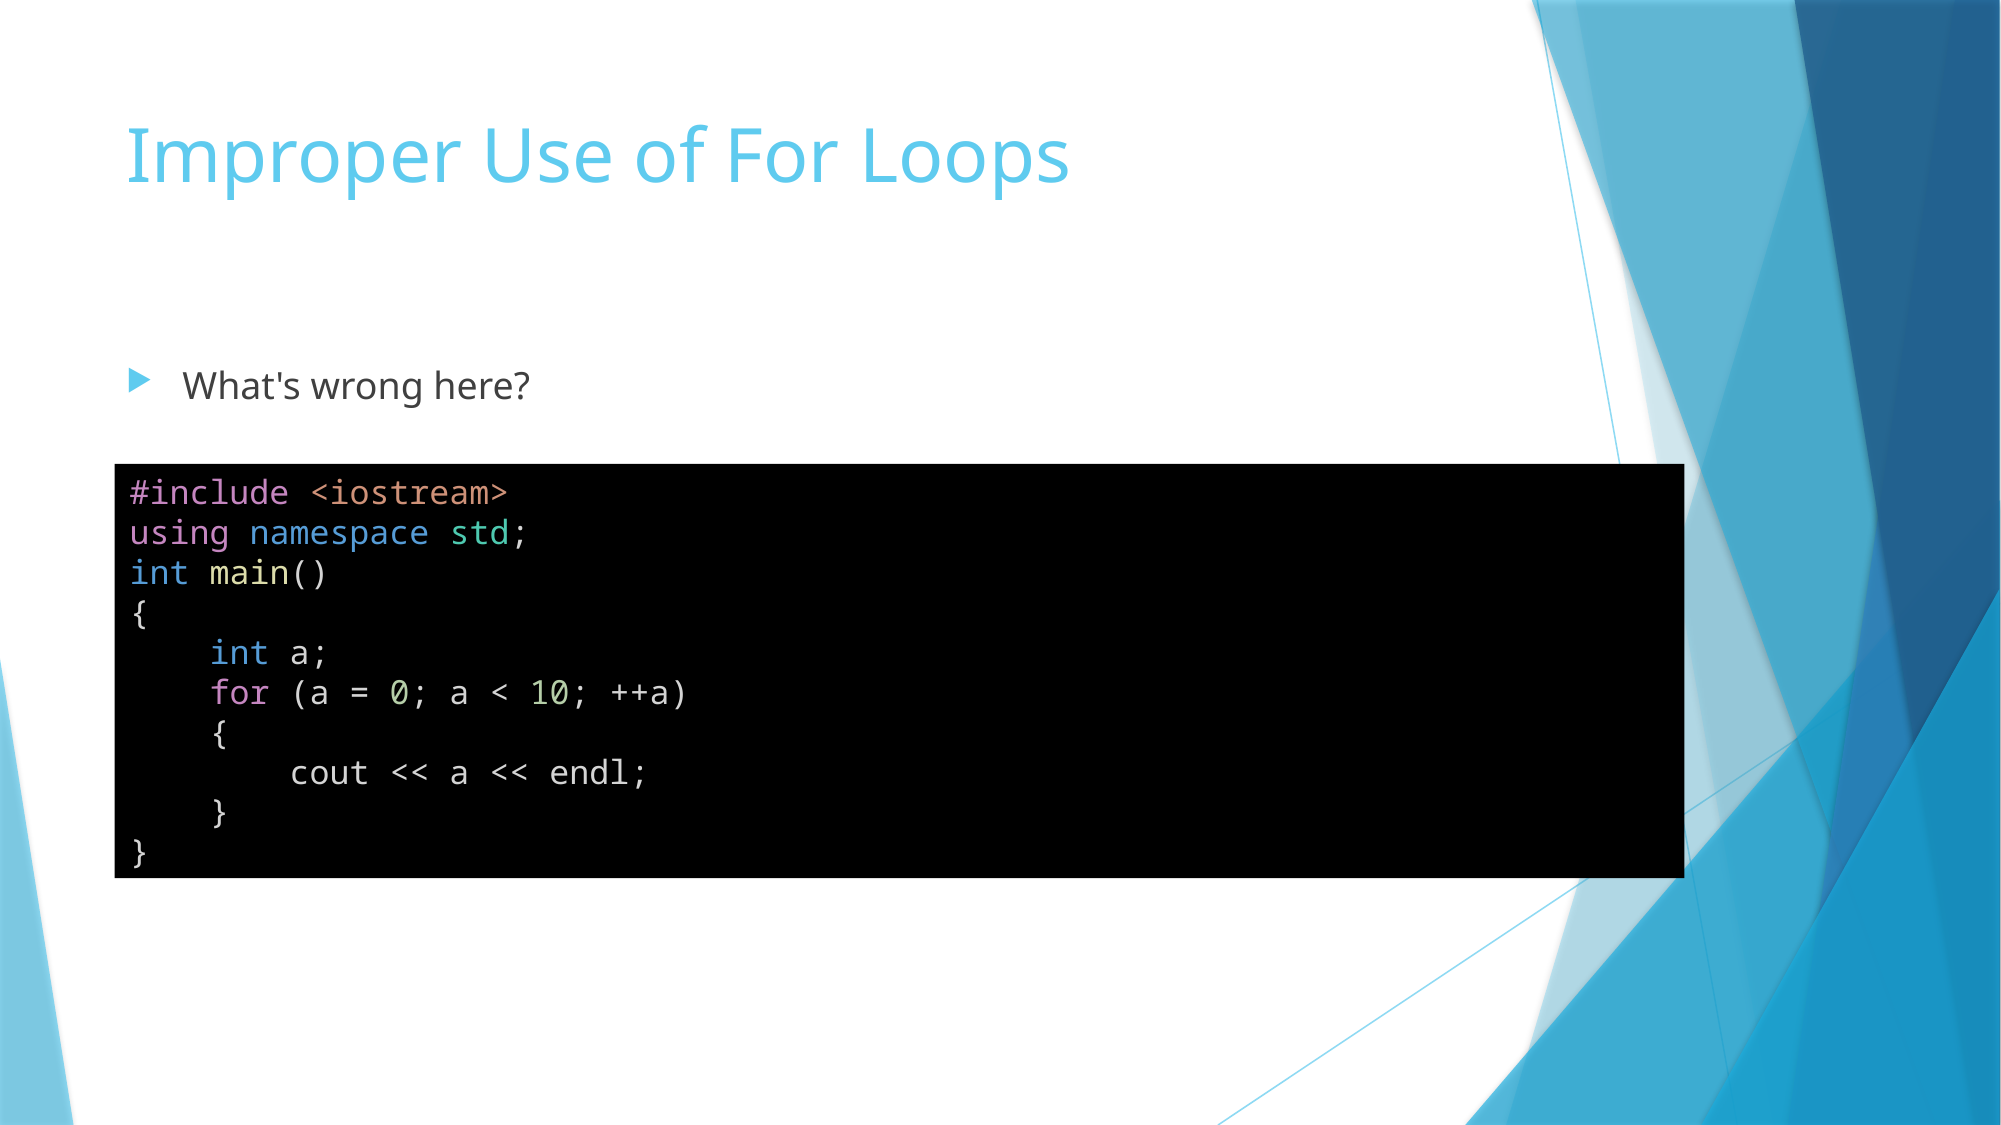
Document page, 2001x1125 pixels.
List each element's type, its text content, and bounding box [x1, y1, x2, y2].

list What's wrong here? [111, 354, 1522, 437]
text_box #include <iostream> using namespace std; int main() { int a; for (a = 0; a < 10; ++a) { cout << a << endl; } } [114, 463, 1685, 879]
title Improper Use of For Loops [111, 99, 1522, 317]
